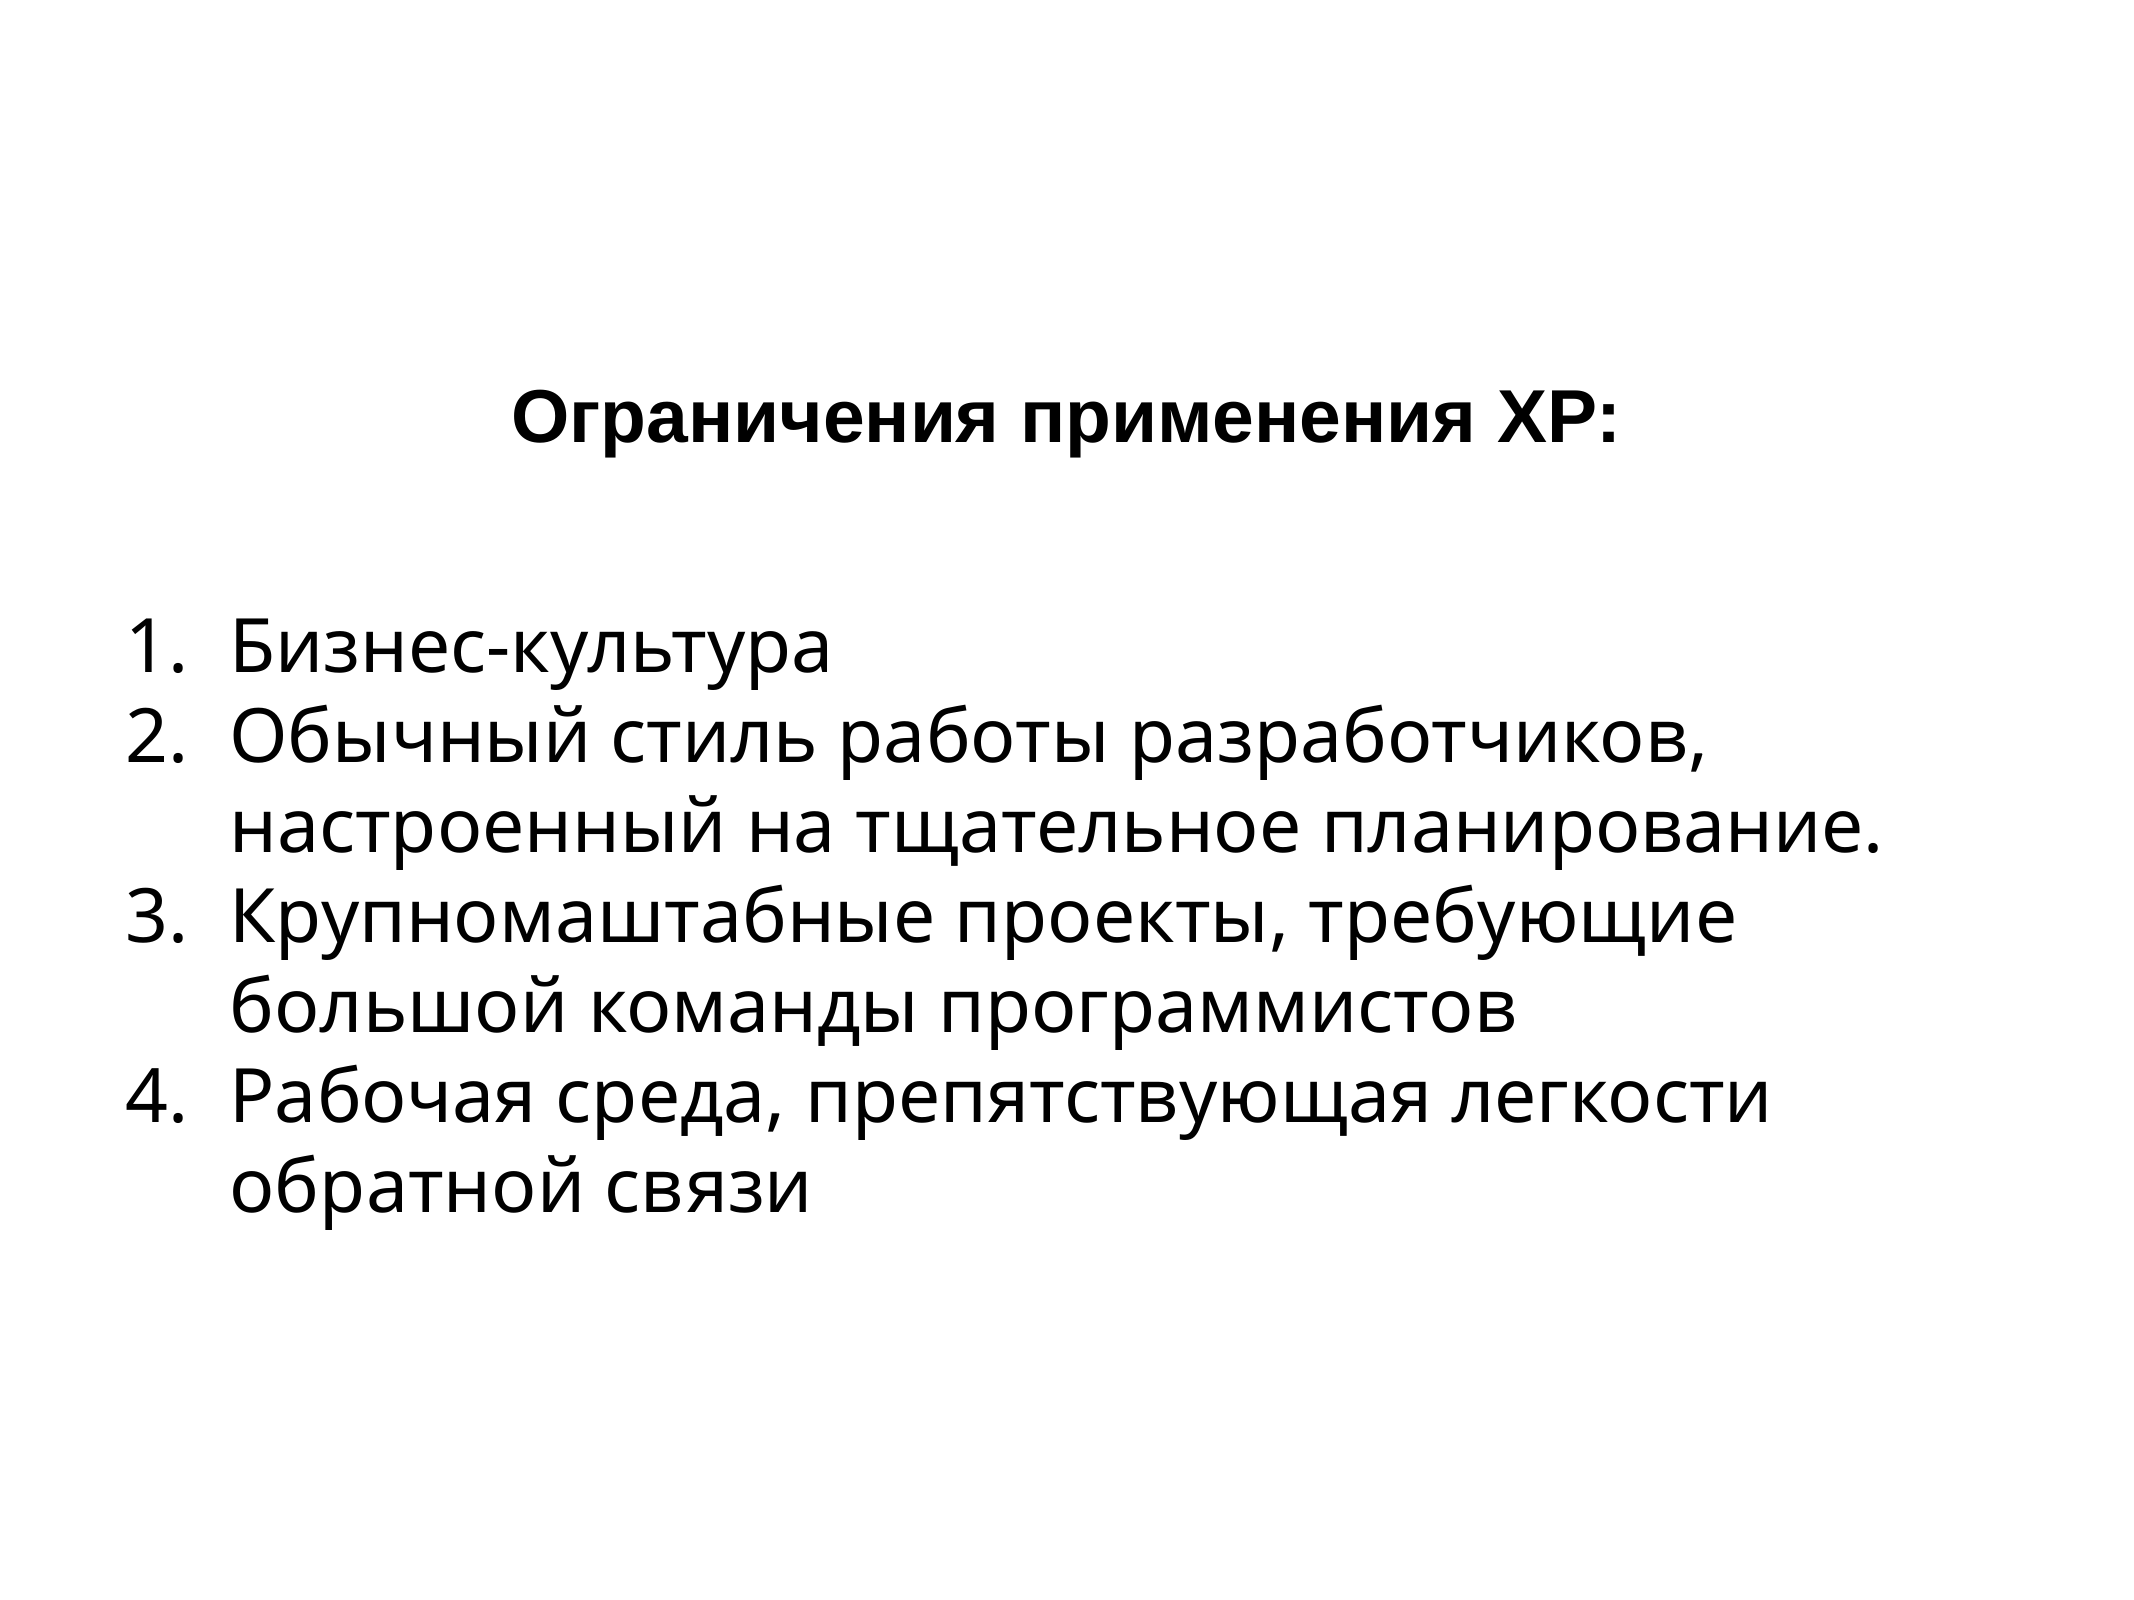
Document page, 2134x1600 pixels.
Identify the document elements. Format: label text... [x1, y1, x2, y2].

text_box Бизнес-культура Обычный стиль работы разработчиков, настроенный на тщательное планирование. Крупномаштабные проекты, требующие большой команды программистов Рабочая среда, препятствующая легкости обратной связи [117, 589, 2017, 1236]
title Ограничения применения ХР: [207, 141, 1926, 589]
